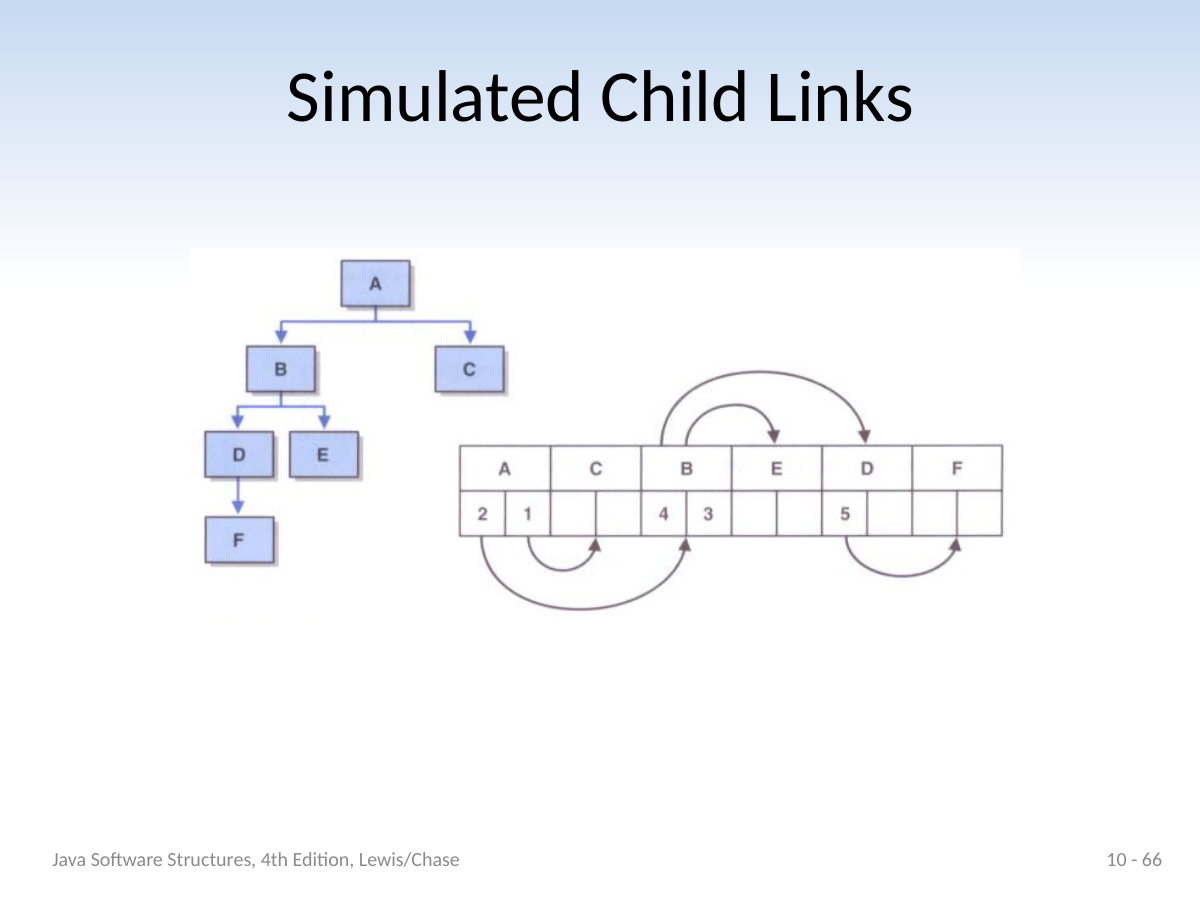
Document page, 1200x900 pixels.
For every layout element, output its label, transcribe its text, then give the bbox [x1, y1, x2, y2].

title Simulated Child Links [22, 36, 1179, 149]
slide_number 10 - 66 [898, 834, 1178, 882]
footer Java Software Structures, 4th Edition, Lewis/Chase [37, 834, 898, 882]
picture [189, 248, 1020, 623]
